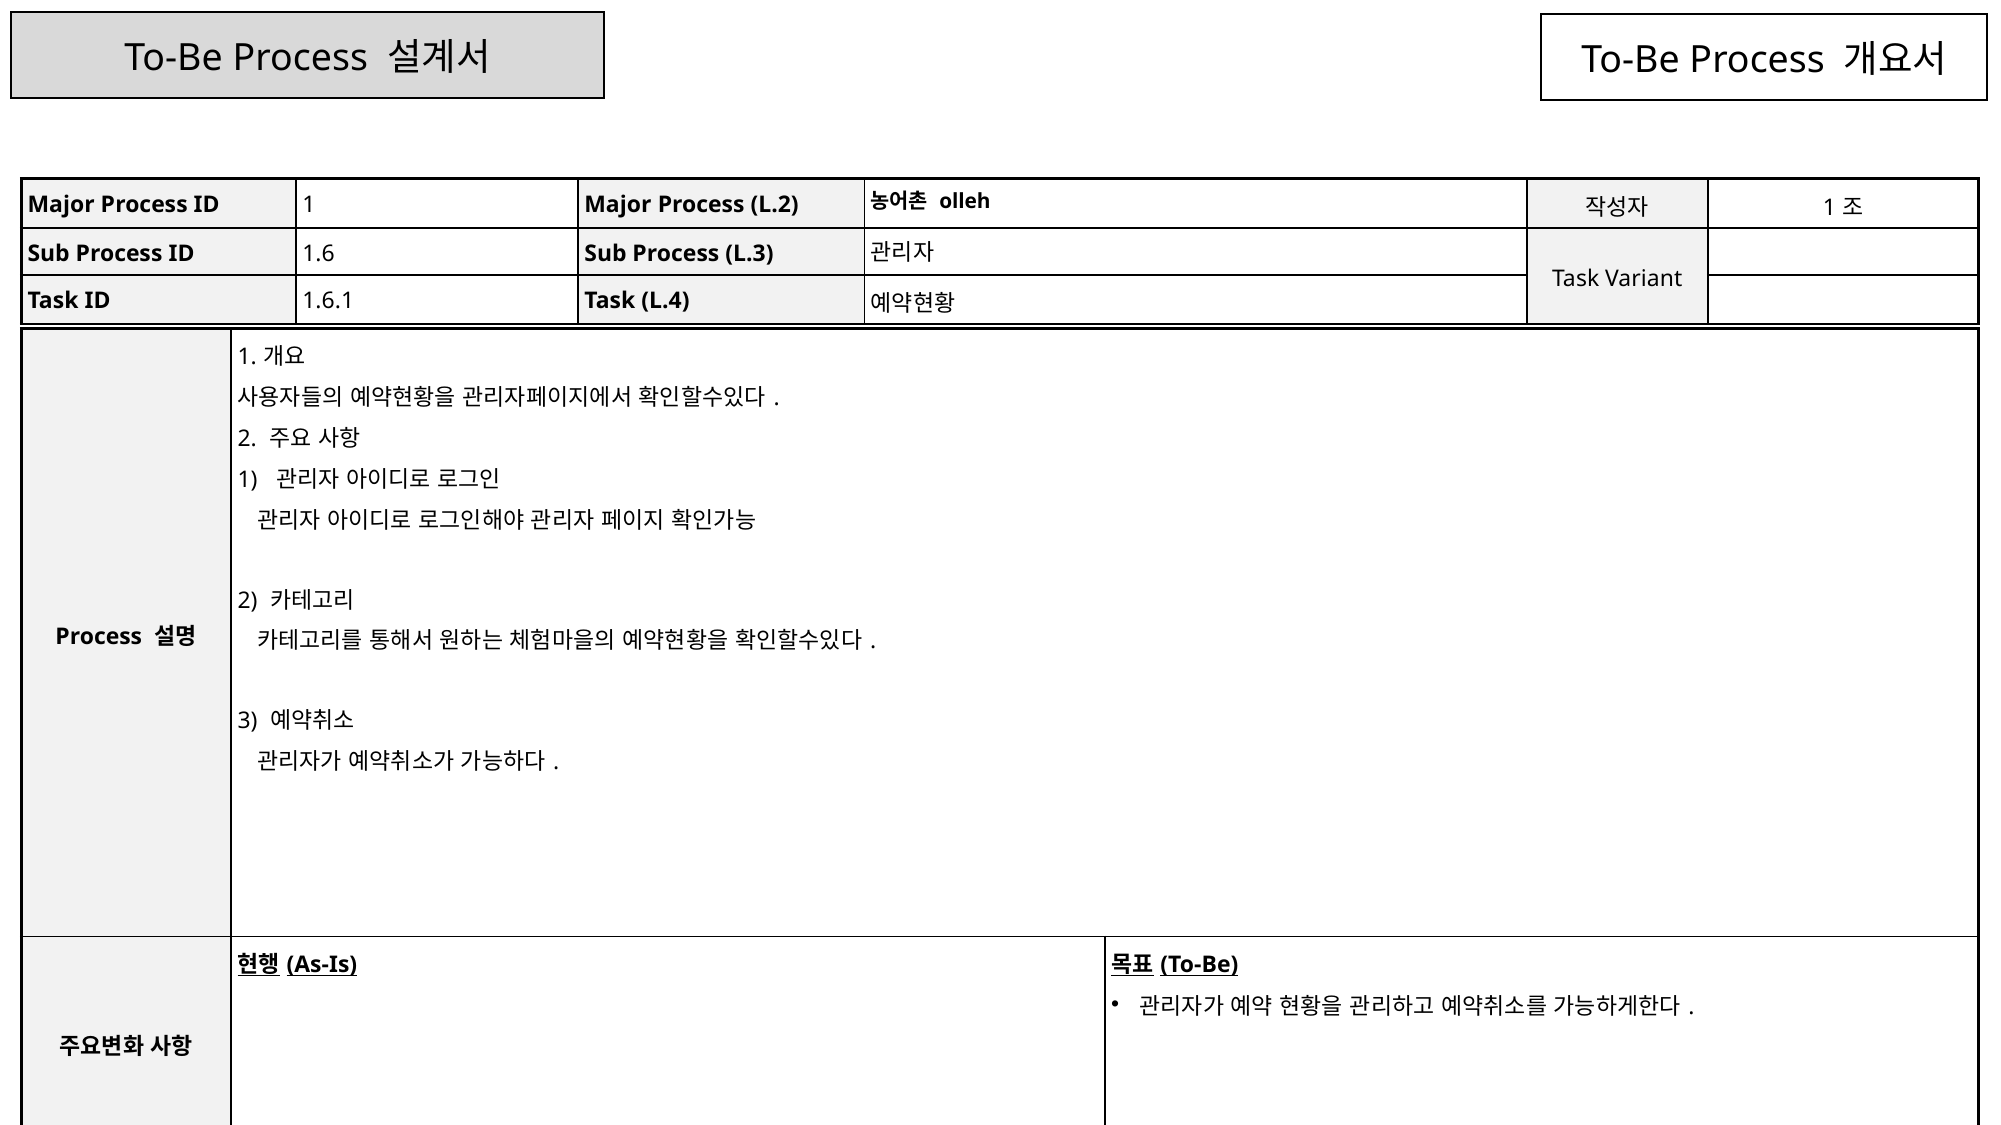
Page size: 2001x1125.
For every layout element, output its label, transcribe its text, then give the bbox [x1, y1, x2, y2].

table_cell [1709, 229, 1977, 274]
table_header 1조 [1709, 180, 1977, 227]
table_header Process 설명 [23, 330, 230, 936]
table_cell Task ID [23, 276, 295, 323]
table_cell Task Variant [1528, 229, 1707, 323]
table_header 작성자 [1528, 180, 1707, 227]
table_cell 목표(To-Be) 관리자가 예약 현황을 관리하고 예약취소를 가능하게한다. [1106, 937, 1977, 1125]
table_cell 1.6 [297, 229, 577, 274]
table_cell Sub Process (L.3) [579, 229, 864, 274]
table_cell 주요변화 사항 [23, 937, 230, 1125]
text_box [10, 12, 1988, 100]
table_header 1 [297, 180, 577, 227]
table_cell [1709, 276, 1977, 323]
table_cell 예약현황 [865, 276, 1526, 323]
table_cell 현행(As-Is) [232, 937, 1104, 1125]
table_header Major Process (L.2) [579, 180, 864, 227]
table_header 농어촌 olleh [865, 180, 1526, 227]
table_cell 1.6.1 [297, 276, 577, 323]
table_header 1.개요 사용자들의 예약현황을 관리자페이지에서 확인할수있다. 2. 주요 사항 1) 관리자 아이디로 로그인 관리자 아이디로 로그인해야 관리자 페이지 확인가능 2) 카테고리 카테고리를 통해서 원하는 체험마을의 예약현황을 확인할수있다. 3) 예약취소 관리자가 예약취소가 가능하다. [232, 330, 1977, 936]
table_header Major Process ID [23, 180, 295, 227]
table_cell Sub Process ID [23, 229, 295, 274]
table_cell Task (L.4) [579, 276, 864, 323]
table_cell 관리자 [865, 229, 1526, 274]
